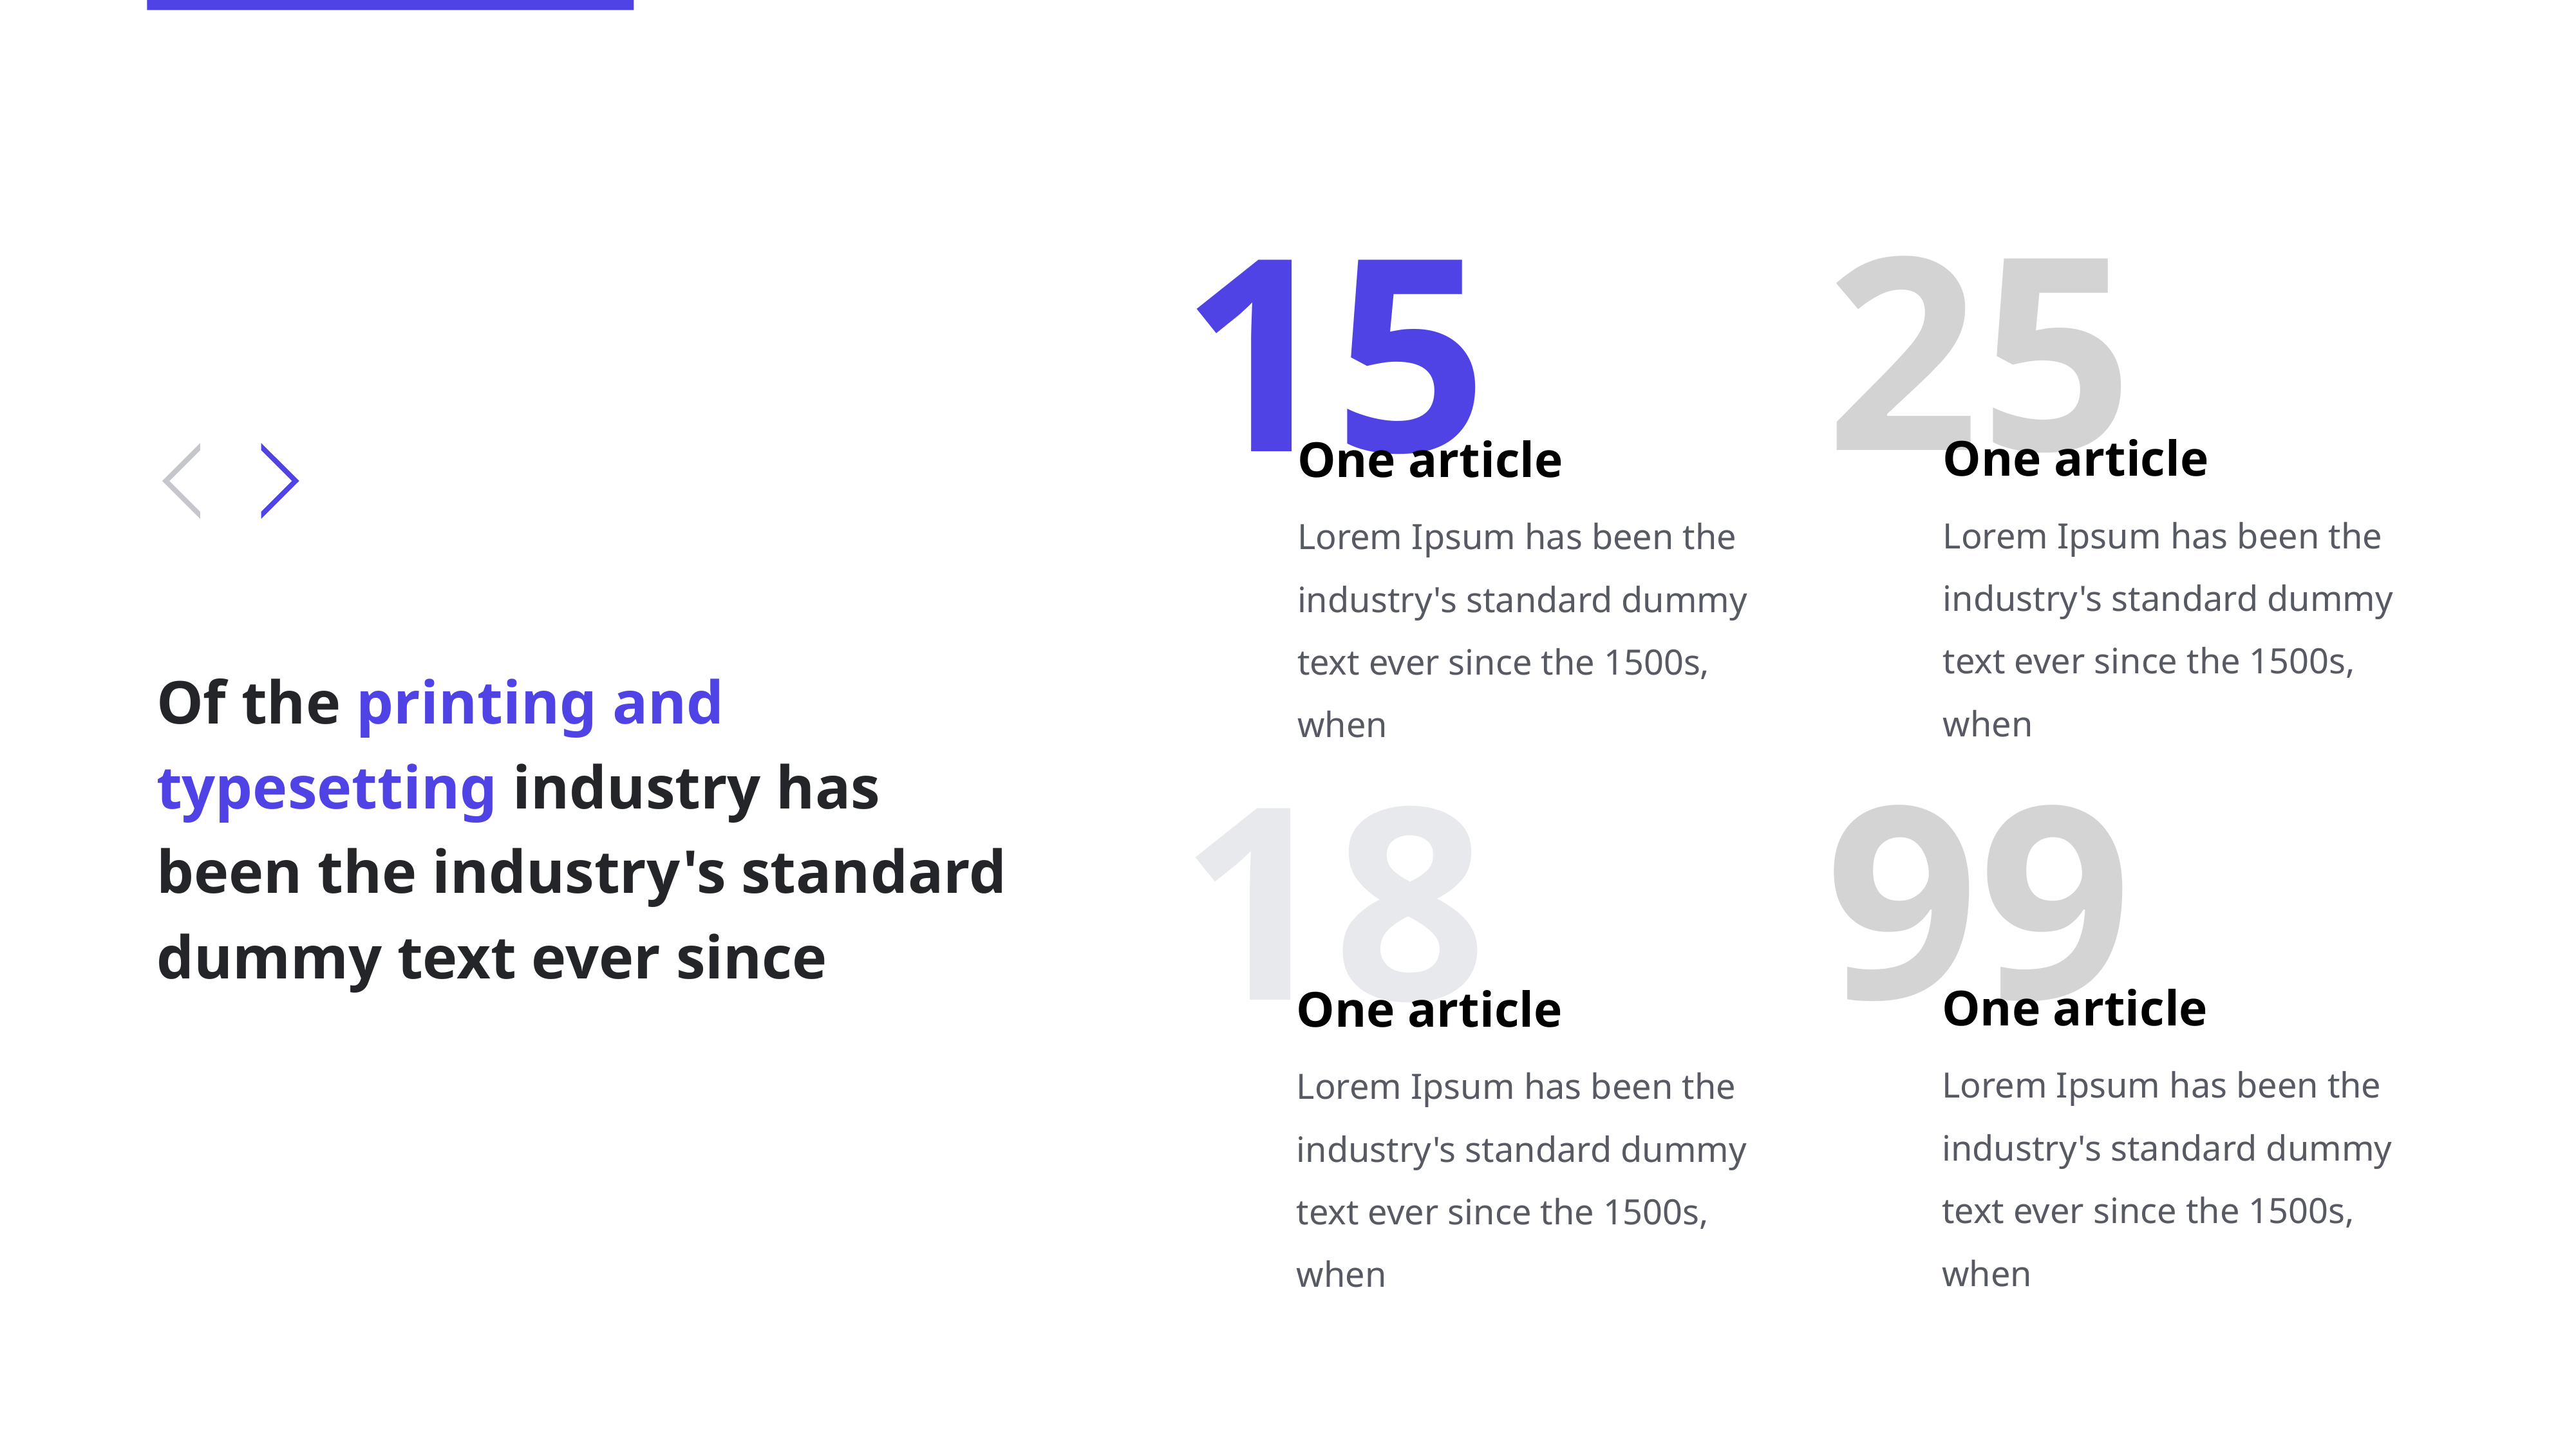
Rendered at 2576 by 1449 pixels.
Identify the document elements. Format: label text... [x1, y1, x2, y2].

text_box Of the printing and typesetting industry has been the industry's standard dummy text ever since [147, 646, 1029, 983]
text_box 18 [1170, 727, 1497, 1058]
text_box One article Lorem Ipsum has been the industry's standard dummy text ever since the 1500s, when [1286, 962, 1813, 1274]
text_box 99 [1816, 725, 2143, 1058]
text_box One article Lorem Ipsum has been the industry's standard dummy text ever since the 1500s, when [1932, 961, 2458, 1273]
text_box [162, 442, 299, 519]
text_box 25 [1817, 177, 2143, 509]
text_box One article Lorem Ipsum has been the industry's standard dummy text ever since the 1500s, when [1933, 411, 2459, 724]
text_box One article Lorem Ipsum has been the industry's standard dummy text ever since the 1500s, when [1288, 412, 1814, 725]
text_box 15 [1171, 178, 1498, 510]
